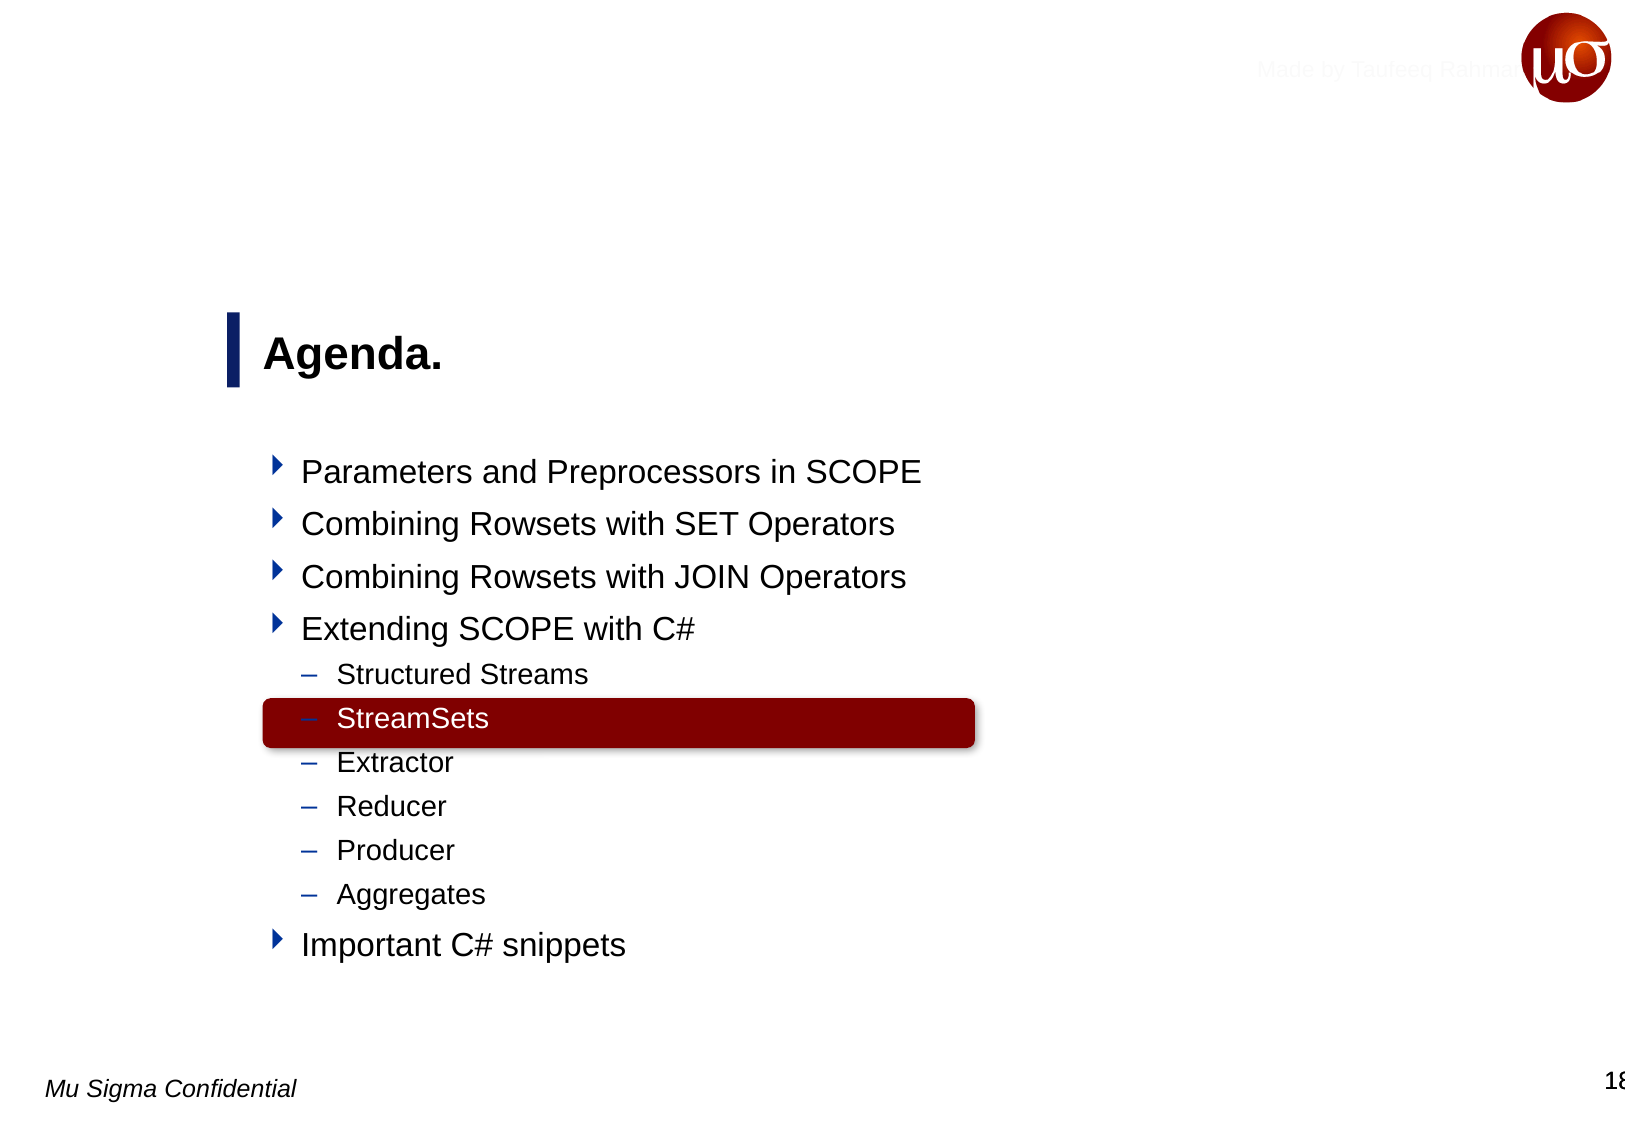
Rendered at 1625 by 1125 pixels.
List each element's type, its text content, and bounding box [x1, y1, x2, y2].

picture [1516, 12, 1615, 103]
subtitle Parameters and Preprocessors in SCOPE Combining Rowsets with SET Operators Combining Rowsets with JOIN Operators Extending SCOPE with C# Structured Streams StreamSets Extractor Reducer Producer Aggregates Important C# snippets [262, 449, 1363, 938]
text_box Made by Taufeeq Rahmani [1211, 47, 1578, 90]
title Agenda. [262, 199, 1363, 388]
